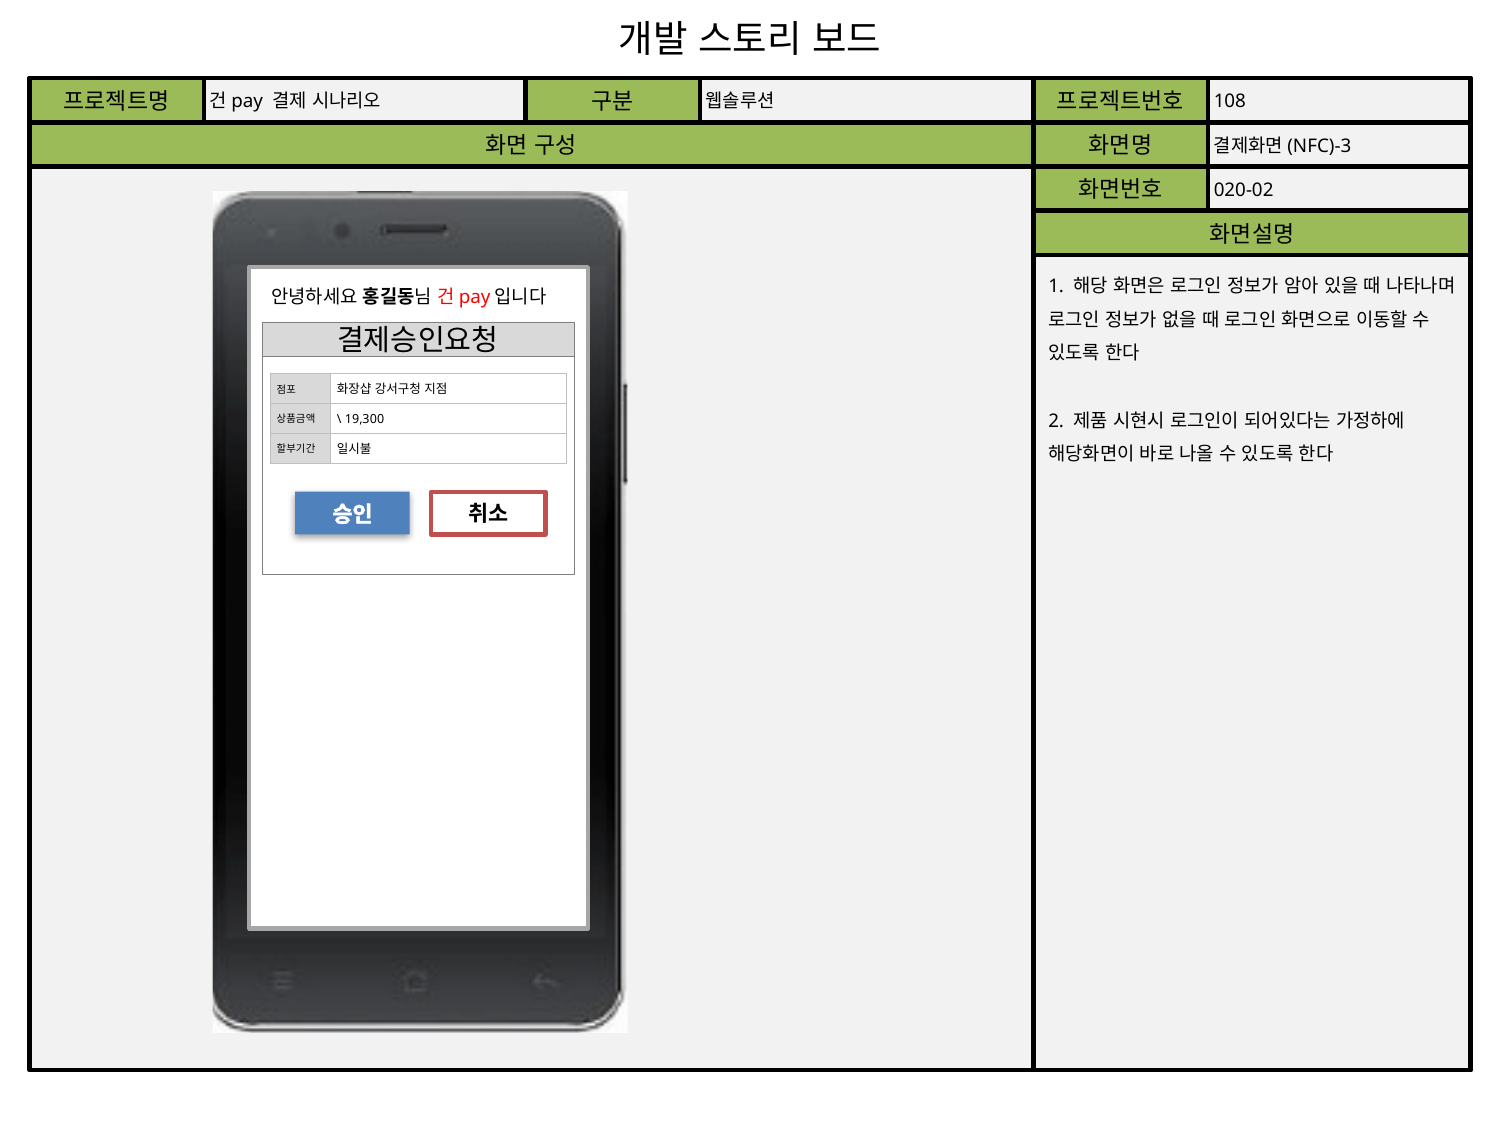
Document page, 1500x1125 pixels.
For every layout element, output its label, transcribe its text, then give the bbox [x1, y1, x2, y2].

picture [212, 190, 628, 1033]
text_box 구분 [528, 76, 698, 120]
text_box 화면설명 [1031, 213, 1473, 257]
text_box 화면 구성 [27, 120, 1031, 169]
text_box 결제화면(NFC)-3 [1206, 120, 1473, 164]
text_box 1. 해당 화면은 로그인 정보가 암아 있을 때 나타나며 로그인 정보가 없을 때 로그인 화면으로 이동할 수 있도록 한다 2. 제품 시현시 로그인이 되어있다는 가정하에 해당화면이 바로 나올 수 있도록 한다 [1031, 257, 1473, 1072]
text_box 108 [1206, 76, 1473, 120]
text_box 화면번호 [1031, 164, 1206, 213]
text_box 개발 스토리 보드 [603, 7, 897, 67]
text_box 화면명 [1031, 120, 1206, 164]
text_box 프로젝트번호 [1036, 76, 1206, 120]
text_box 프로젝트명 [27, 76, 202, 120]
text_box 건pay 결제 시나리오 [202, 76, 528, 124]
text_box 웹솔루션 [698, 76, 1036, 124]
text_box 020-02 [1206, 164, 1473, 213]
